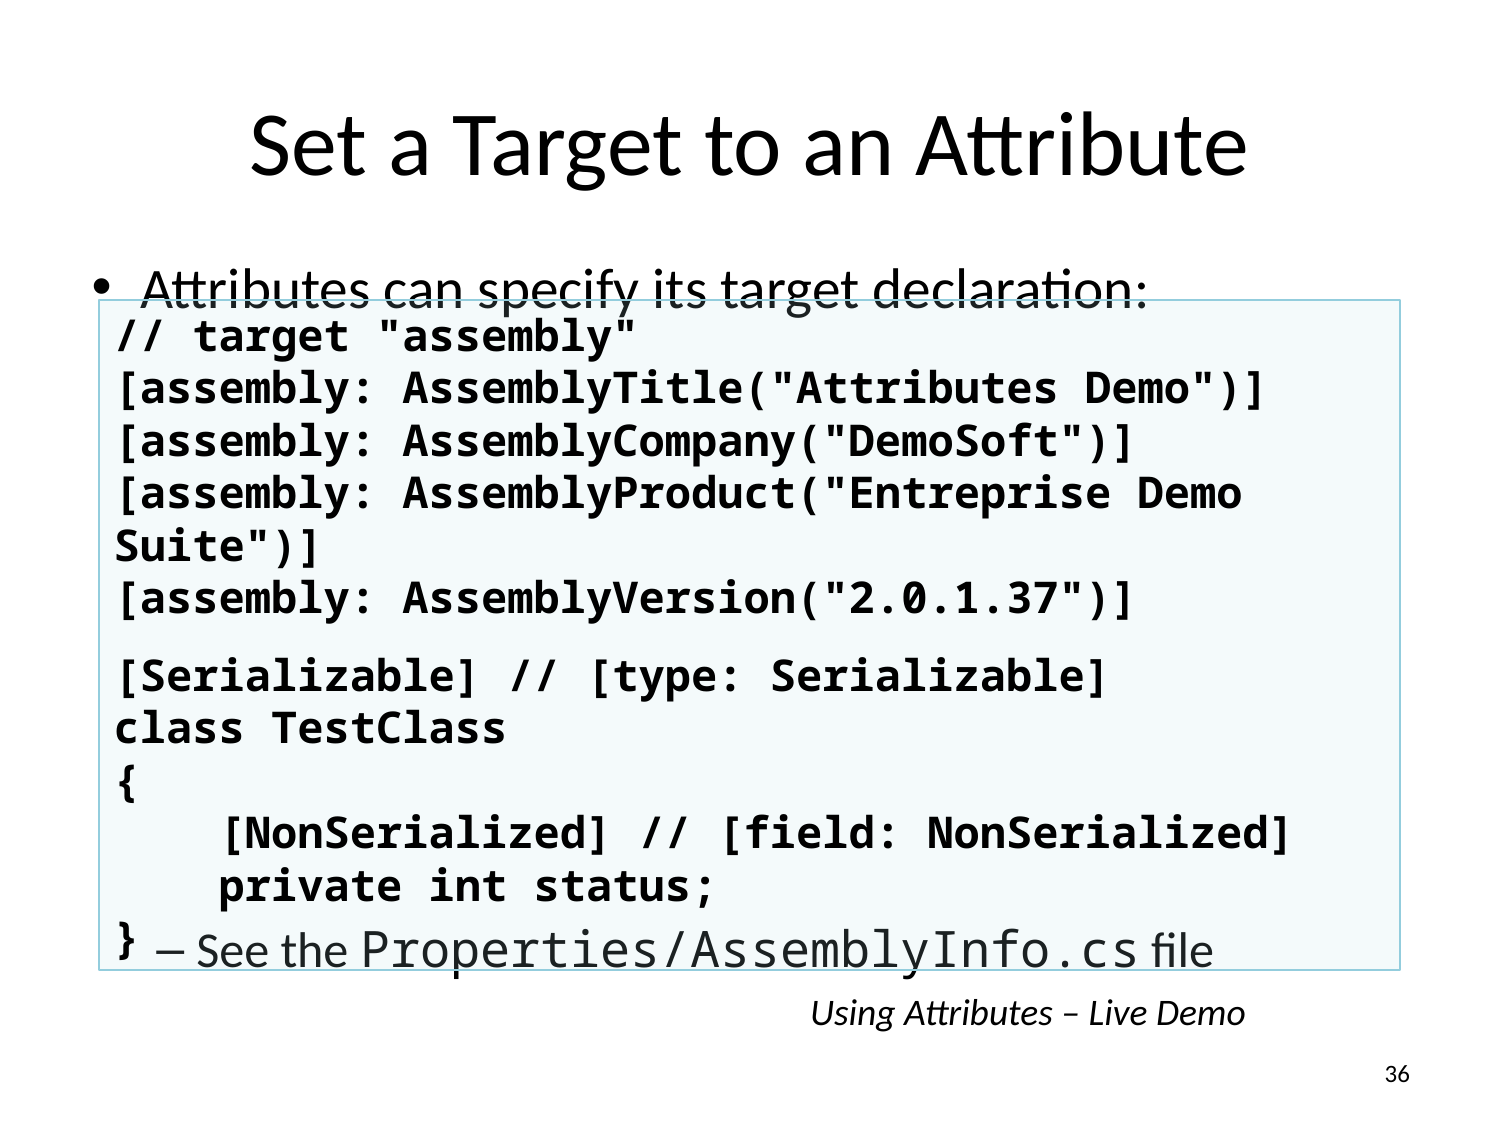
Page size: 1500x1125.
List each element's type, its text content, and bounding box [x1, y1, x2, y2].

text_box // target "assembly" [assembly: AssemblyTitle("Attributes Demo")] [assembly: AssemblyCompany("DemoSoft")] [assembly: AssemblyProduct("Entreprise Demo Suite")] [assembly: AssemblyVersion("2.0.1.37")] [Serializable] // [type: Serializable] class TestClass { [NonSerialized] // [field: NonSerialized] private int status; } [98, 299, 1400, 970]
text_box Using Attributes – Live Demo [690, 975, 1366, 1045]
list Attributes can specify its target declaration: See the Properties/AssemblyInfo.cs file [76, 243, 1427, 986]
slide_number 36 [1074, 1042, 1425, 1103]
title Set a Target to an Attribute [75, 45, 1425, 233]
